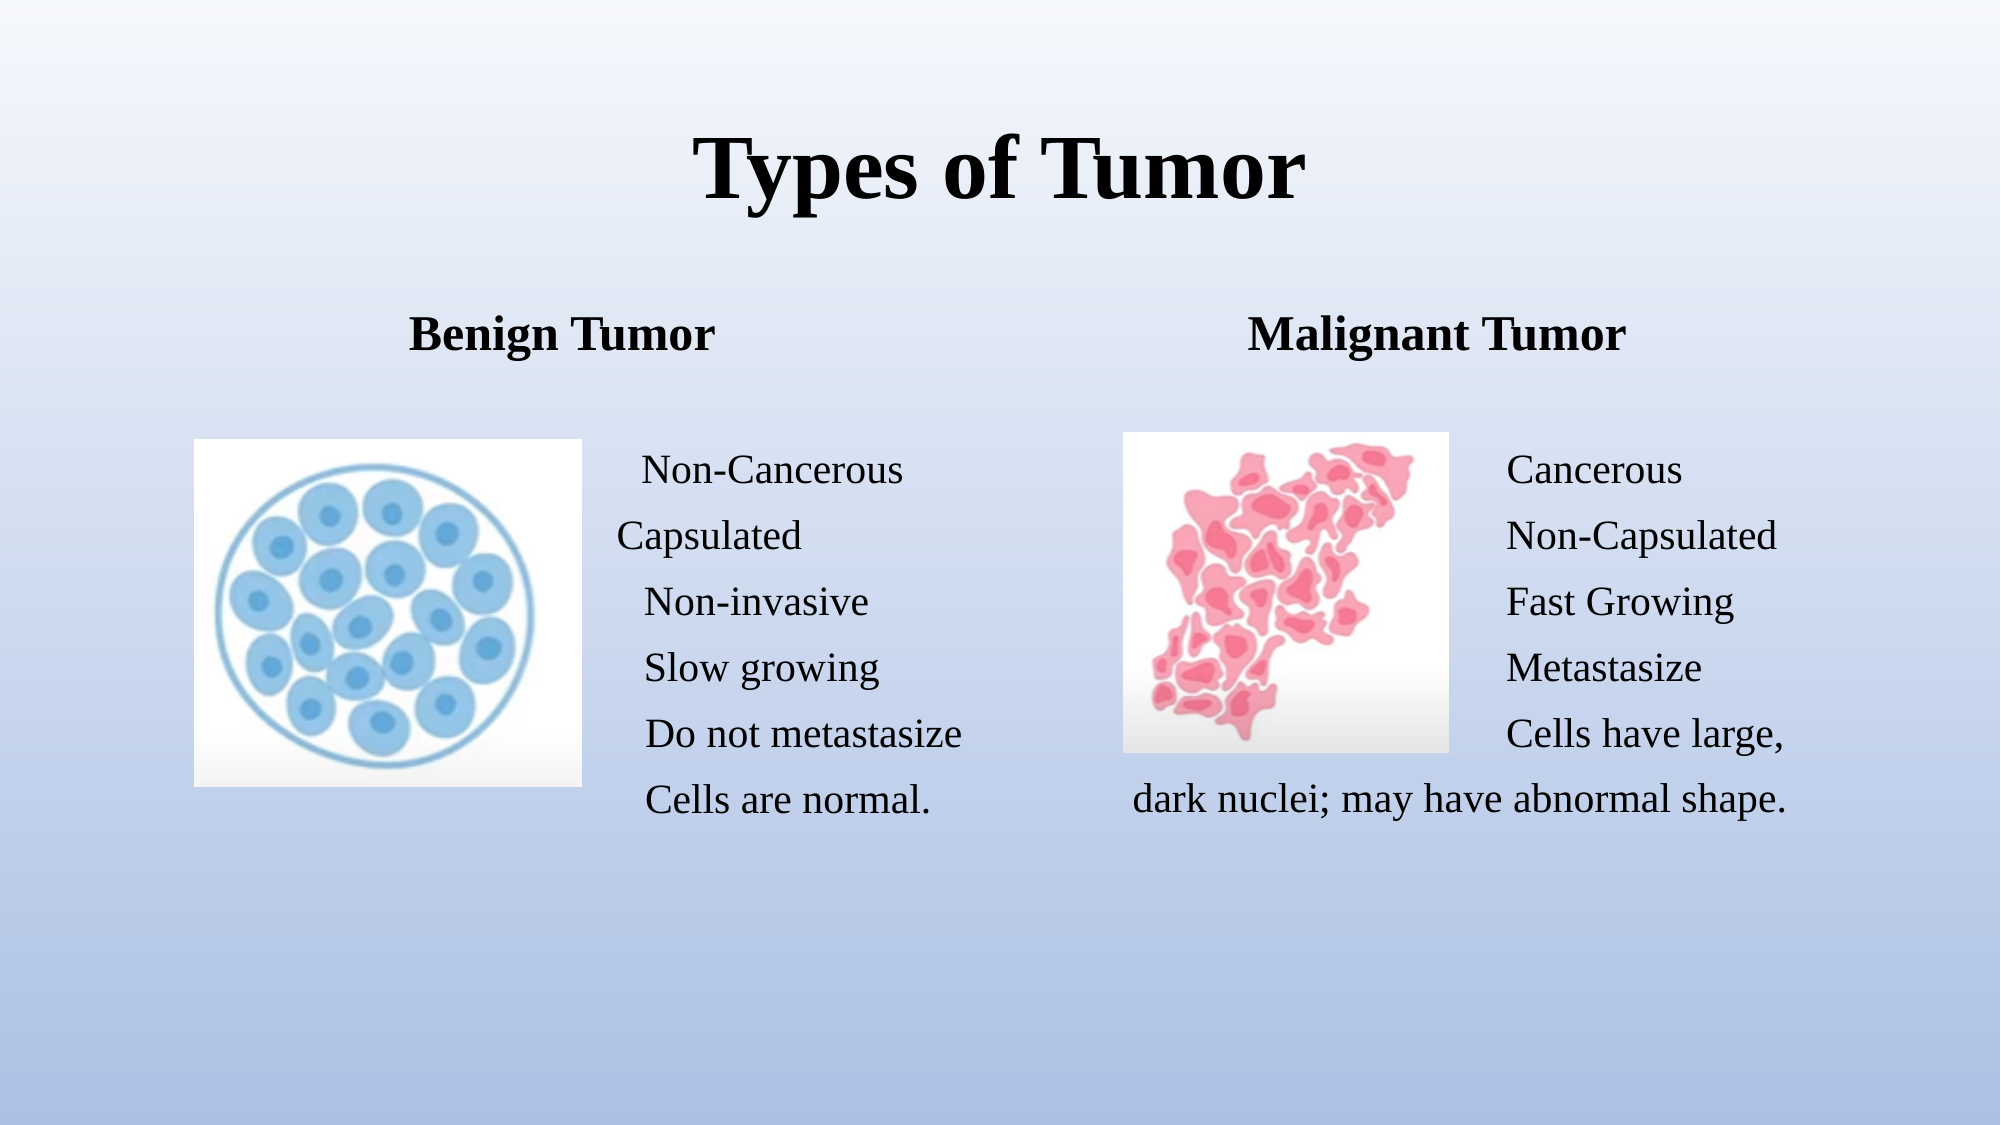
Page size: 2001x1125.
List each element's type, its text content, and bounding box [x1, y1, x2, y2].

picture [1123, 432, 1449, 753]
list Benign Tumor Non-Cancerous Capsulated Non-invasive Slow growing Do not metastasize Cells are normal. [137, 299, 988, 1014]
title Types of Tumor [137, 59, 1863, 278]
picture [194, 439, 582, 787]
list Malignant Tumor Cancerous Non-Capsulated Fast Growing Metastasize Cells have large, dark nuclei; may have abnormal shape. [1012, 299, 1863, 1014]
